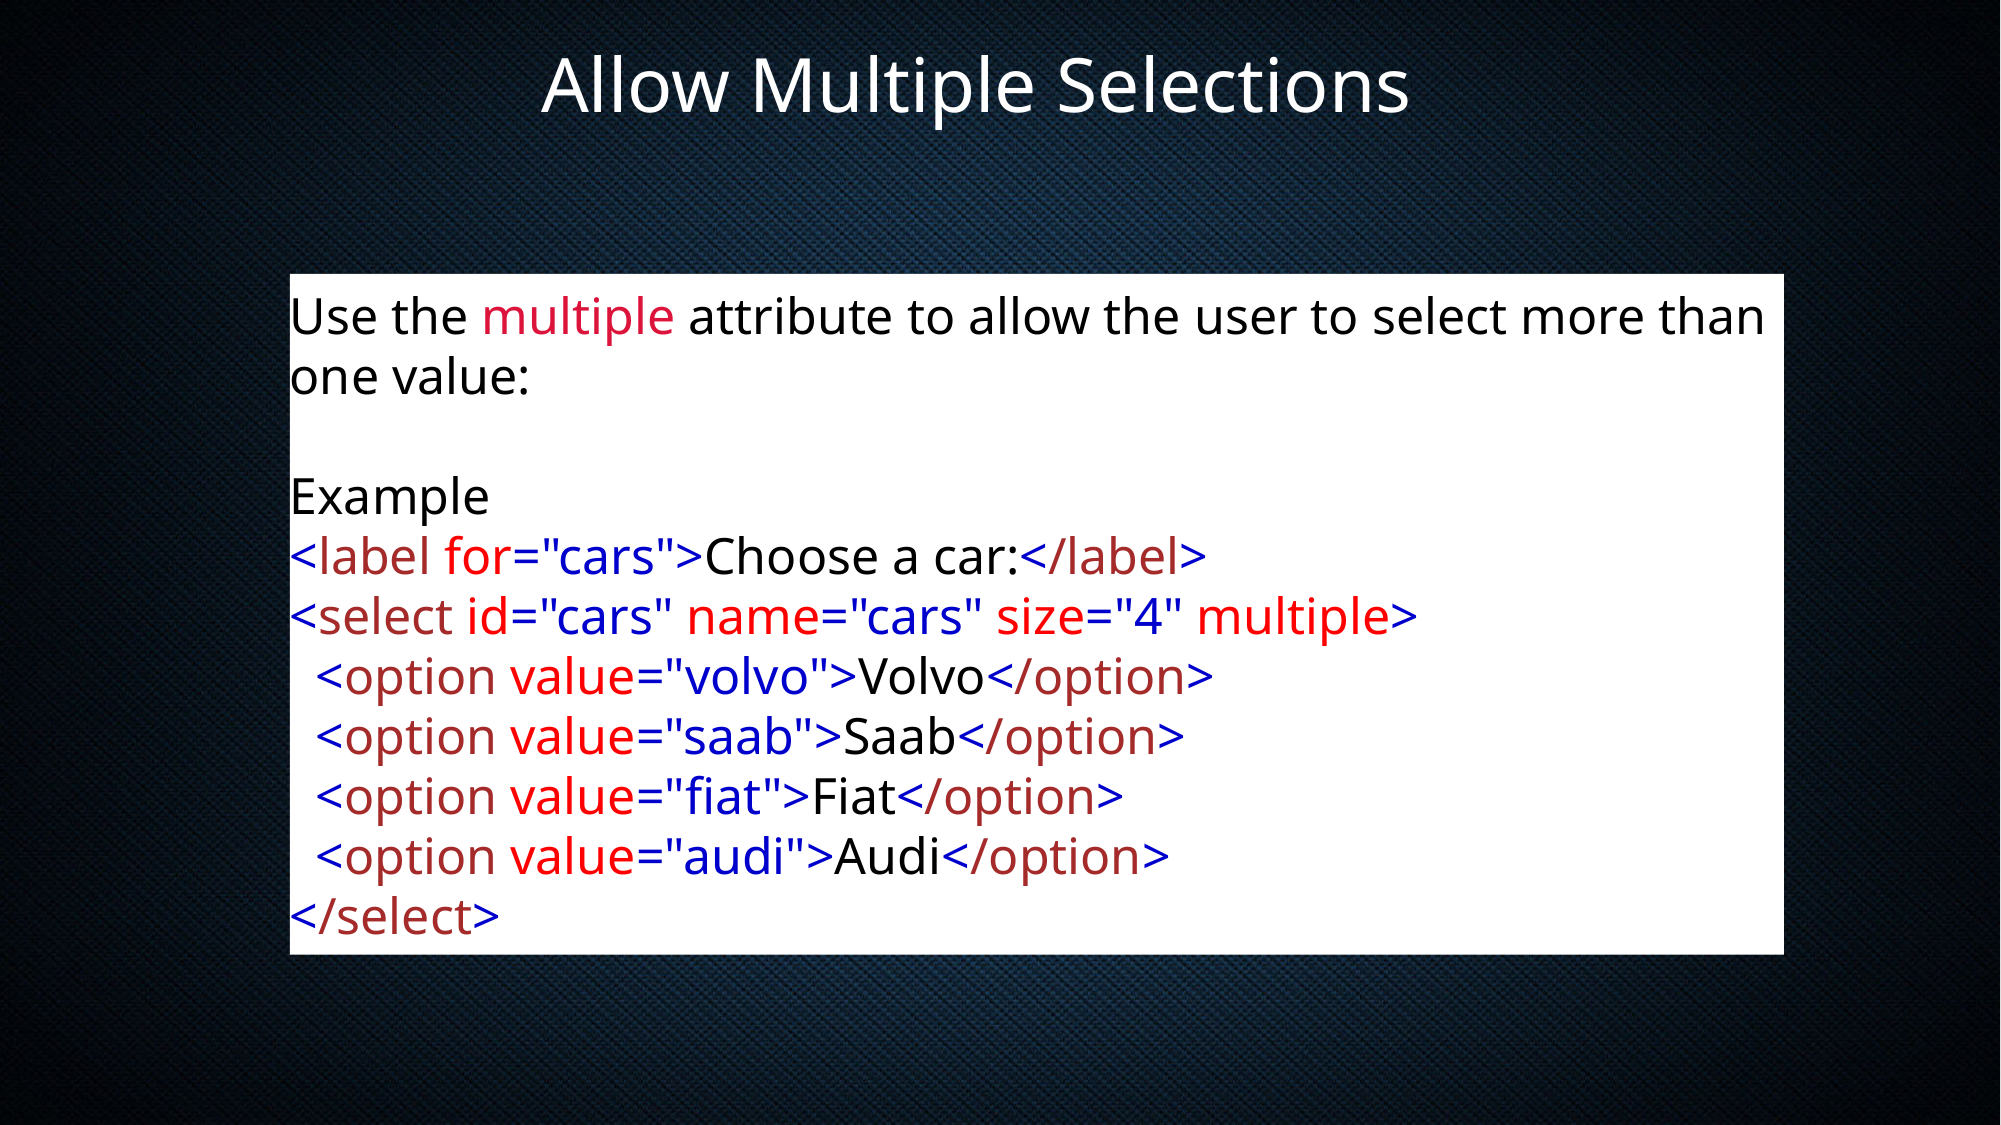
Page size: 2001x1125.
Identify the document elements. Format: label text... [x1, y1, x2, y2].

picture [0, 0, 2001, 1125]
text_box Use the multiple attribute to allow the user to select more than one value: Example <label for="cars">Choose a car:</label> <select id="cars" name="cars" size="4" multiple> <option value="volvo">Volvo</option> <option value="saab">Saab</option> <option value="fiat">Fiat</option> <option value="audi">Audi</option> </select> [289, 273, 1784, 955]
text_box Allow Multiple Selections [313, 30, 1640, 136]
